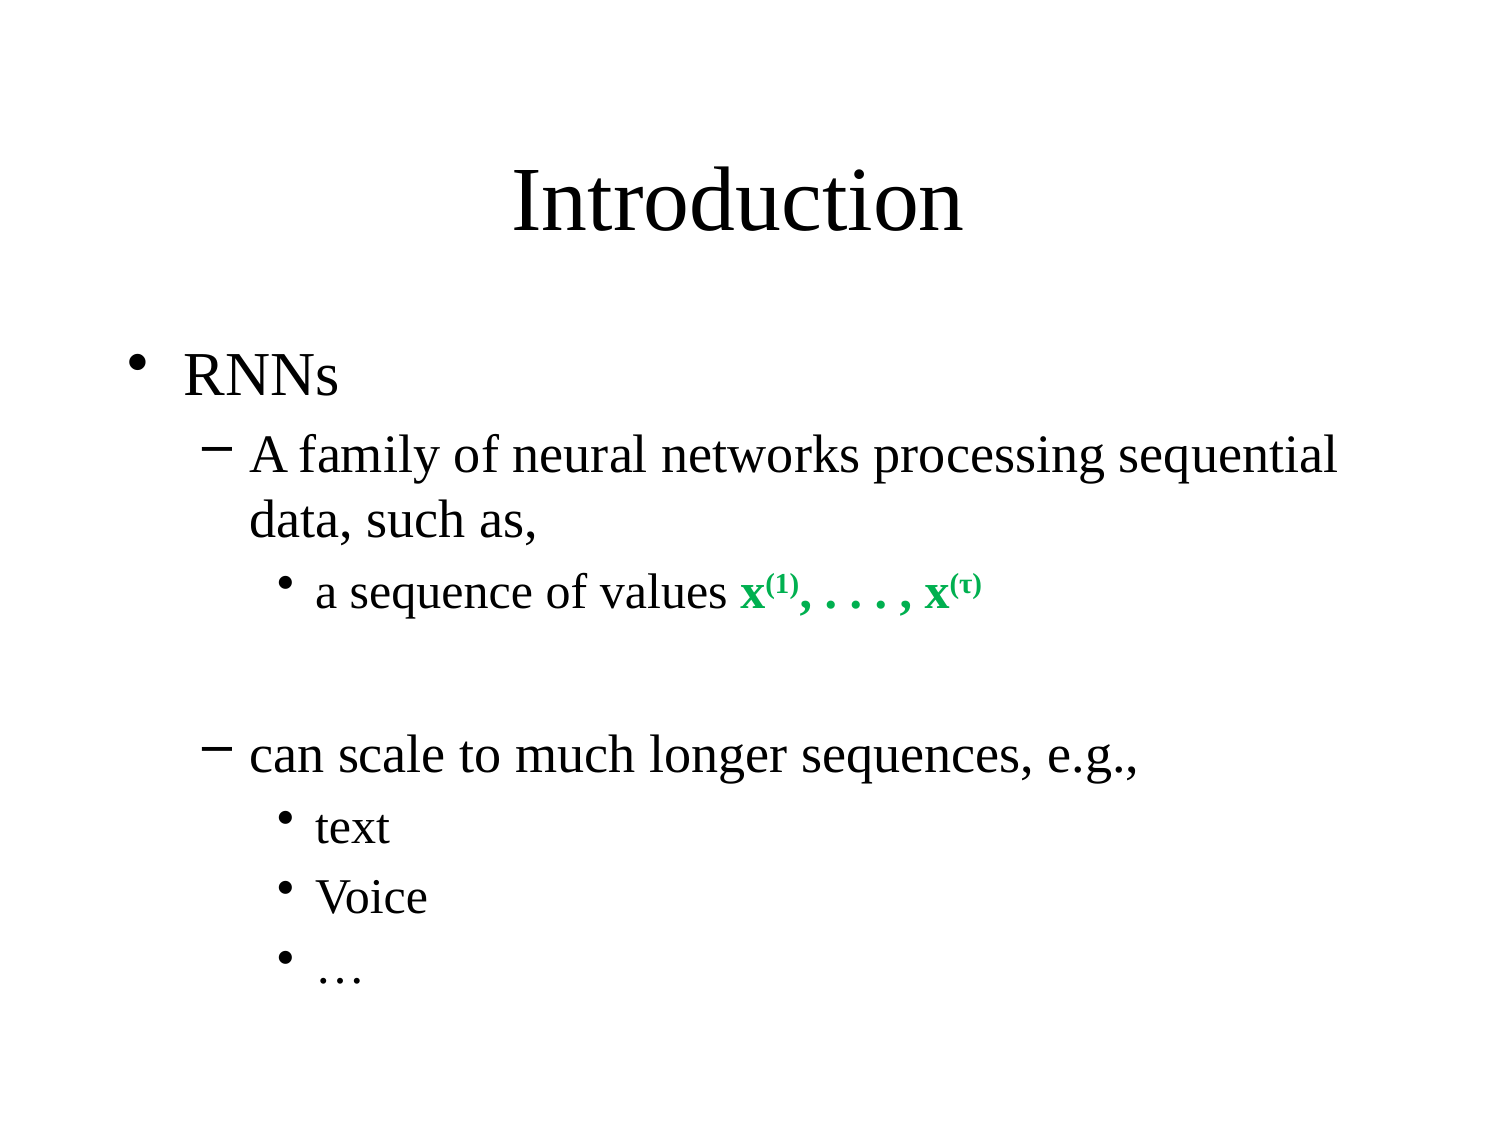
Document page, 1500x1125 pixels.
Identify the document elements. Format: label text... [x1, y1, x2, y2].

title Introduction [112, 99, 1388, 288]
list RNNs A family of neural networks processing sequential data, such as, a sequence of values x(1), . . . , x(τ) can scale to much longer sequences, e.g., text Voice … [112, 324, 1388, 1001]
